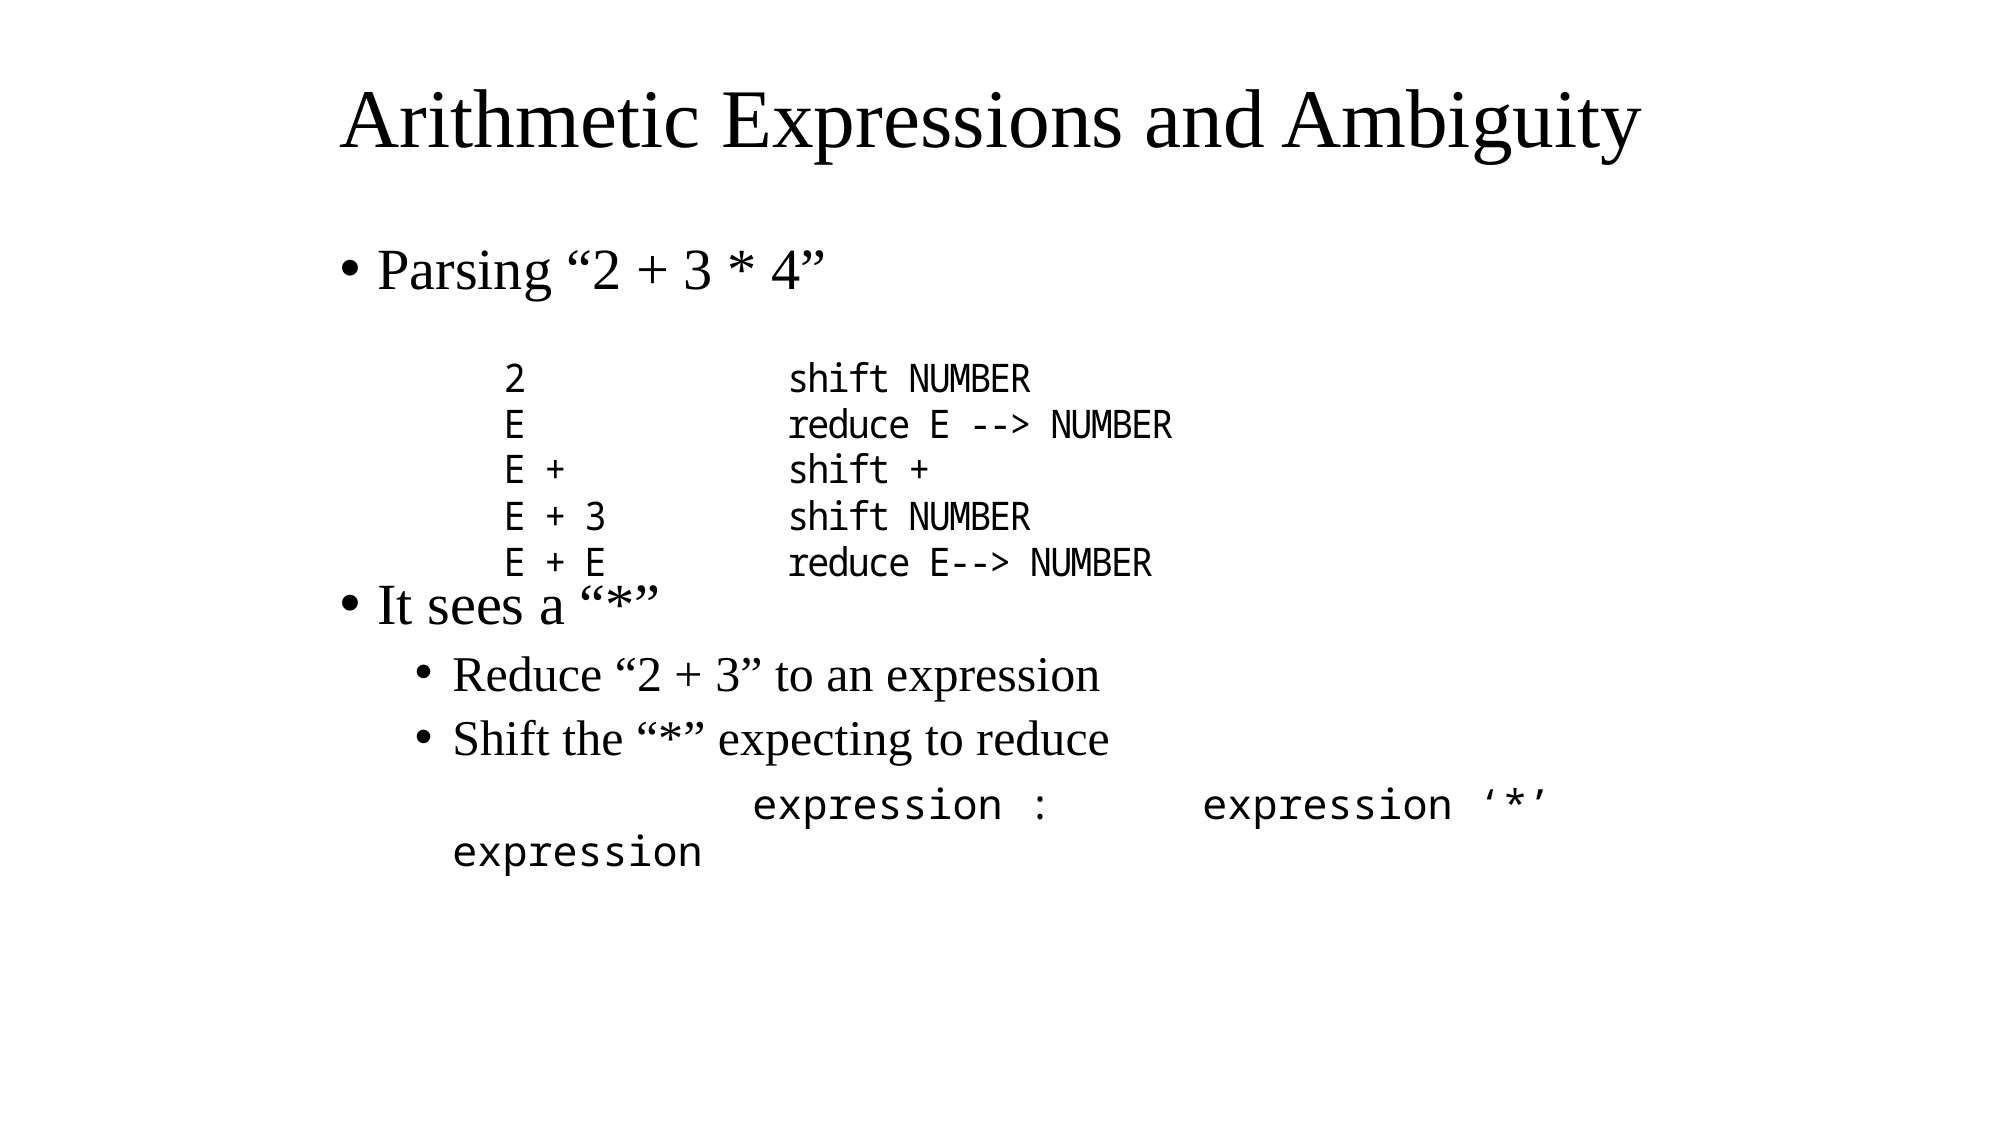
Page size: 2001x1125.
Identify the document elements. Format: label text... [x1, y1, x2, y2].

title Arithmetic Expressions and Ambiguity [324, 45, 1675, 197]
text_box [503, 349, 1638, 587]
list Parsing “2 + 3 * 4” It sees a “*” Reduce “2 + 3” to an expression Shift the “*” expecting to reduce expression : expression ‘*’ expression [324, 231, 1675, 1005]
